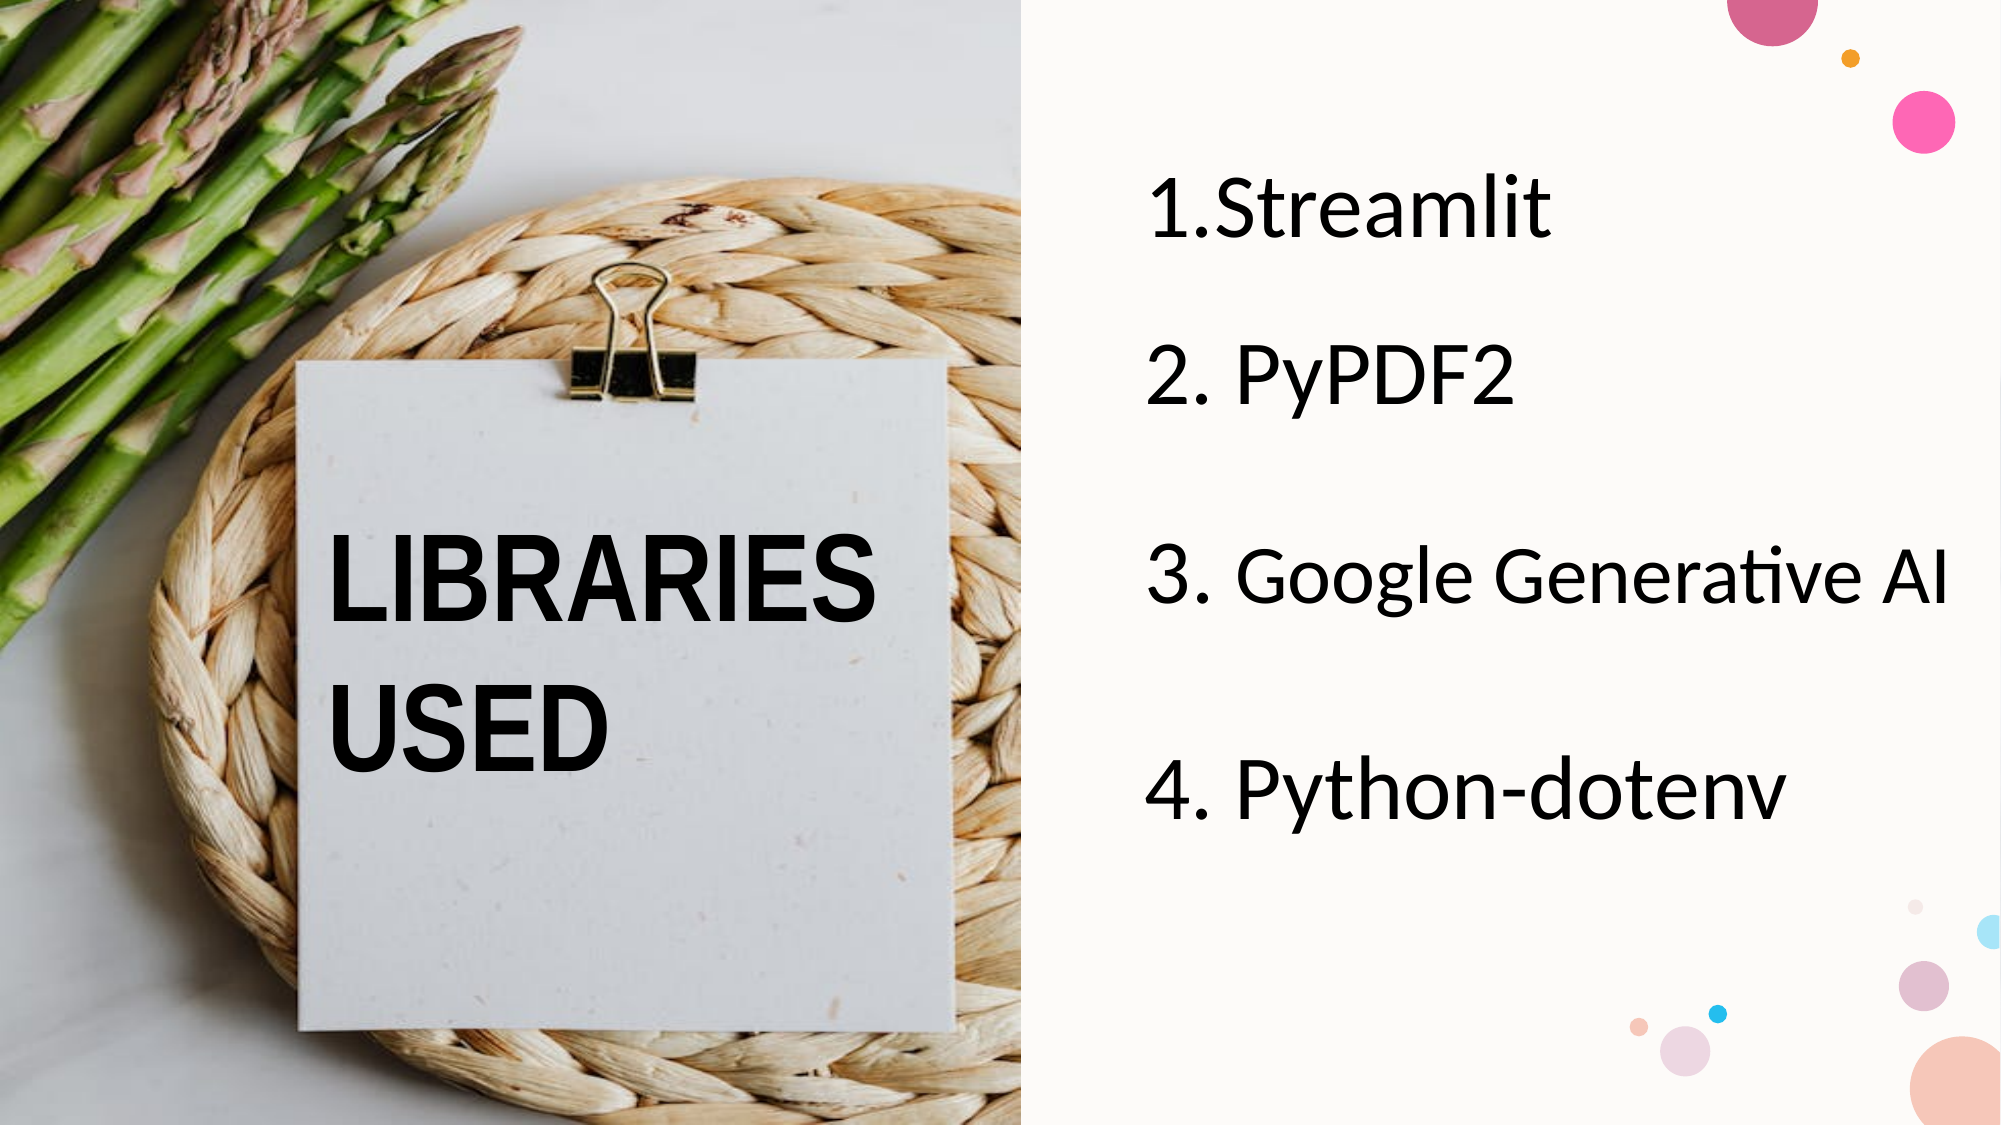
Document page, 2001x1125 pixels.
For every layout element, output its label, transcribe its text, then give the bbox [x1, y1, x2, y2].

picture [0, 0, 1021, 1125]
text_box 4. Python-dotenv [1130, 720, 1847, 845]
text_box 2. PyPDF2 [1130, 305, 1847, 430]
text_box 1.Streamlit [1130, 138, 1847, 264]
text_box 3. Google Generative AI [1130, 504, 1977, 629]
